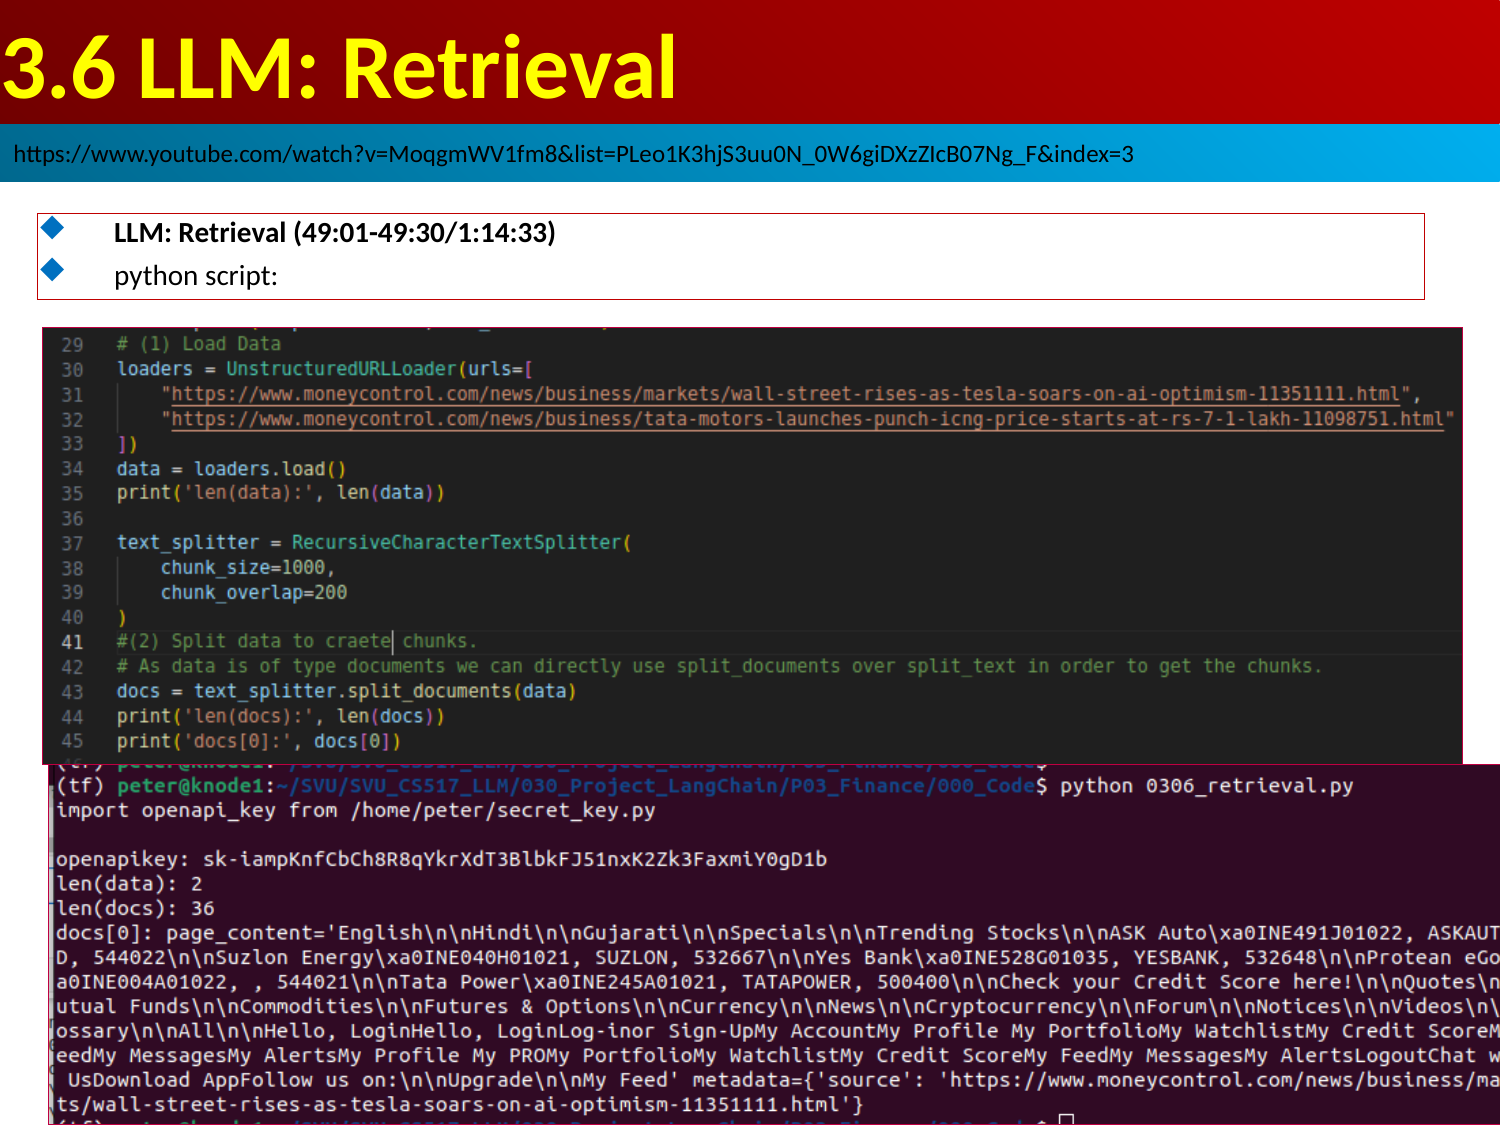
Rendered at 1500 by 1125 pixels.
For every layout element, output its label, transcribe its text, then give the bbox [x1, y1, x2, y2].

title 3.6 LLM: Retrieval [0, 0, 1500, 124]
subtitle LLM: Retrieval (49:01-49:30/1:14:33) python script: [37, 213, 1425, 300]
picture [41, 327, 1500, 1125]
text_box https://www.youtube.com/watch?v=MoqgmWV1fm8&list=PLeo1K3hjS3uu0N_0W6giDXzZIcB07Ng_F&index=3 [0, 124, 1500, 182]
